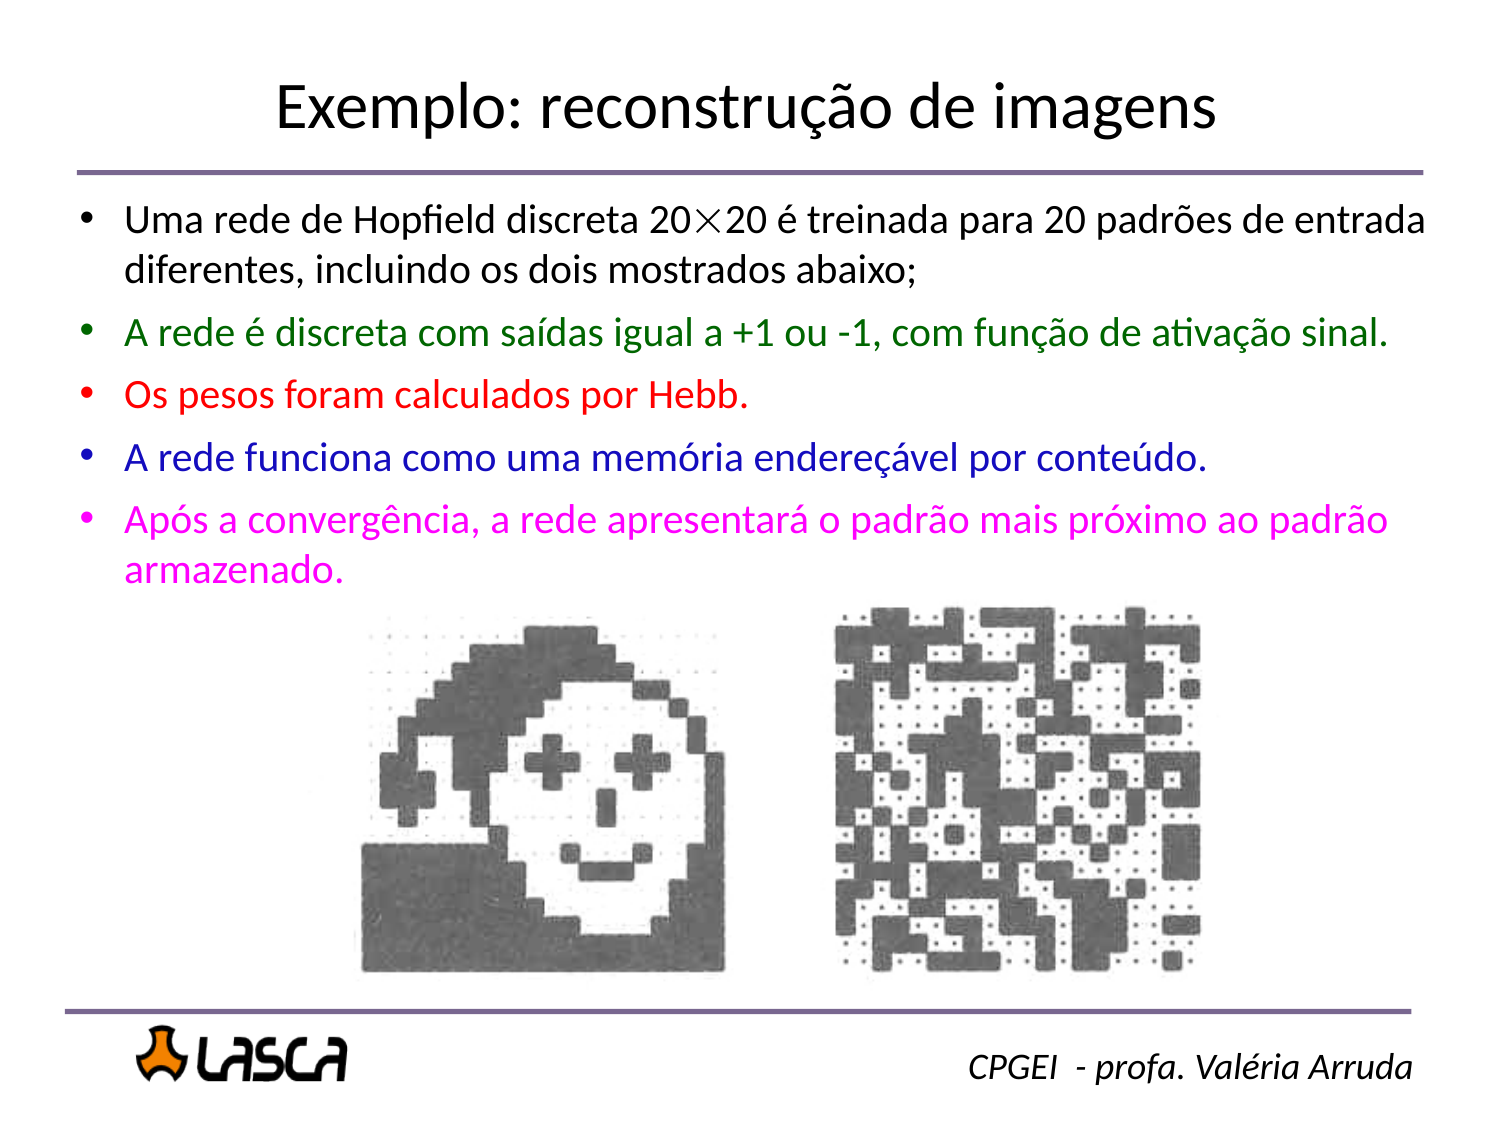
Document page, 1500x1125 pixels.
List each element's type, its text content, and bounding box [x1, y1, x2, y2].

picture [206, 585, 1294, 1000]
text_box Uma rede de Hopfield discreta 2020 é treinada para 20 padrões de entrada diferentes, incluindo os dois mostrados abaixo; A rede é discreta com saídas igual a +1 ou -1, com função de ativação sinal. Os pesos foram calculados por Hebb. A rede funciona como uma memória endereçável por conteúdo. Após a convergência, a rede apresentará o padrão mais próximo ao padrão armazenado. [64, 184, 1471, 1000]
title Exemplo: reconstrução de imagens [64, 30, 1416, 173]
picture [123, 1011, 359, 1102]
